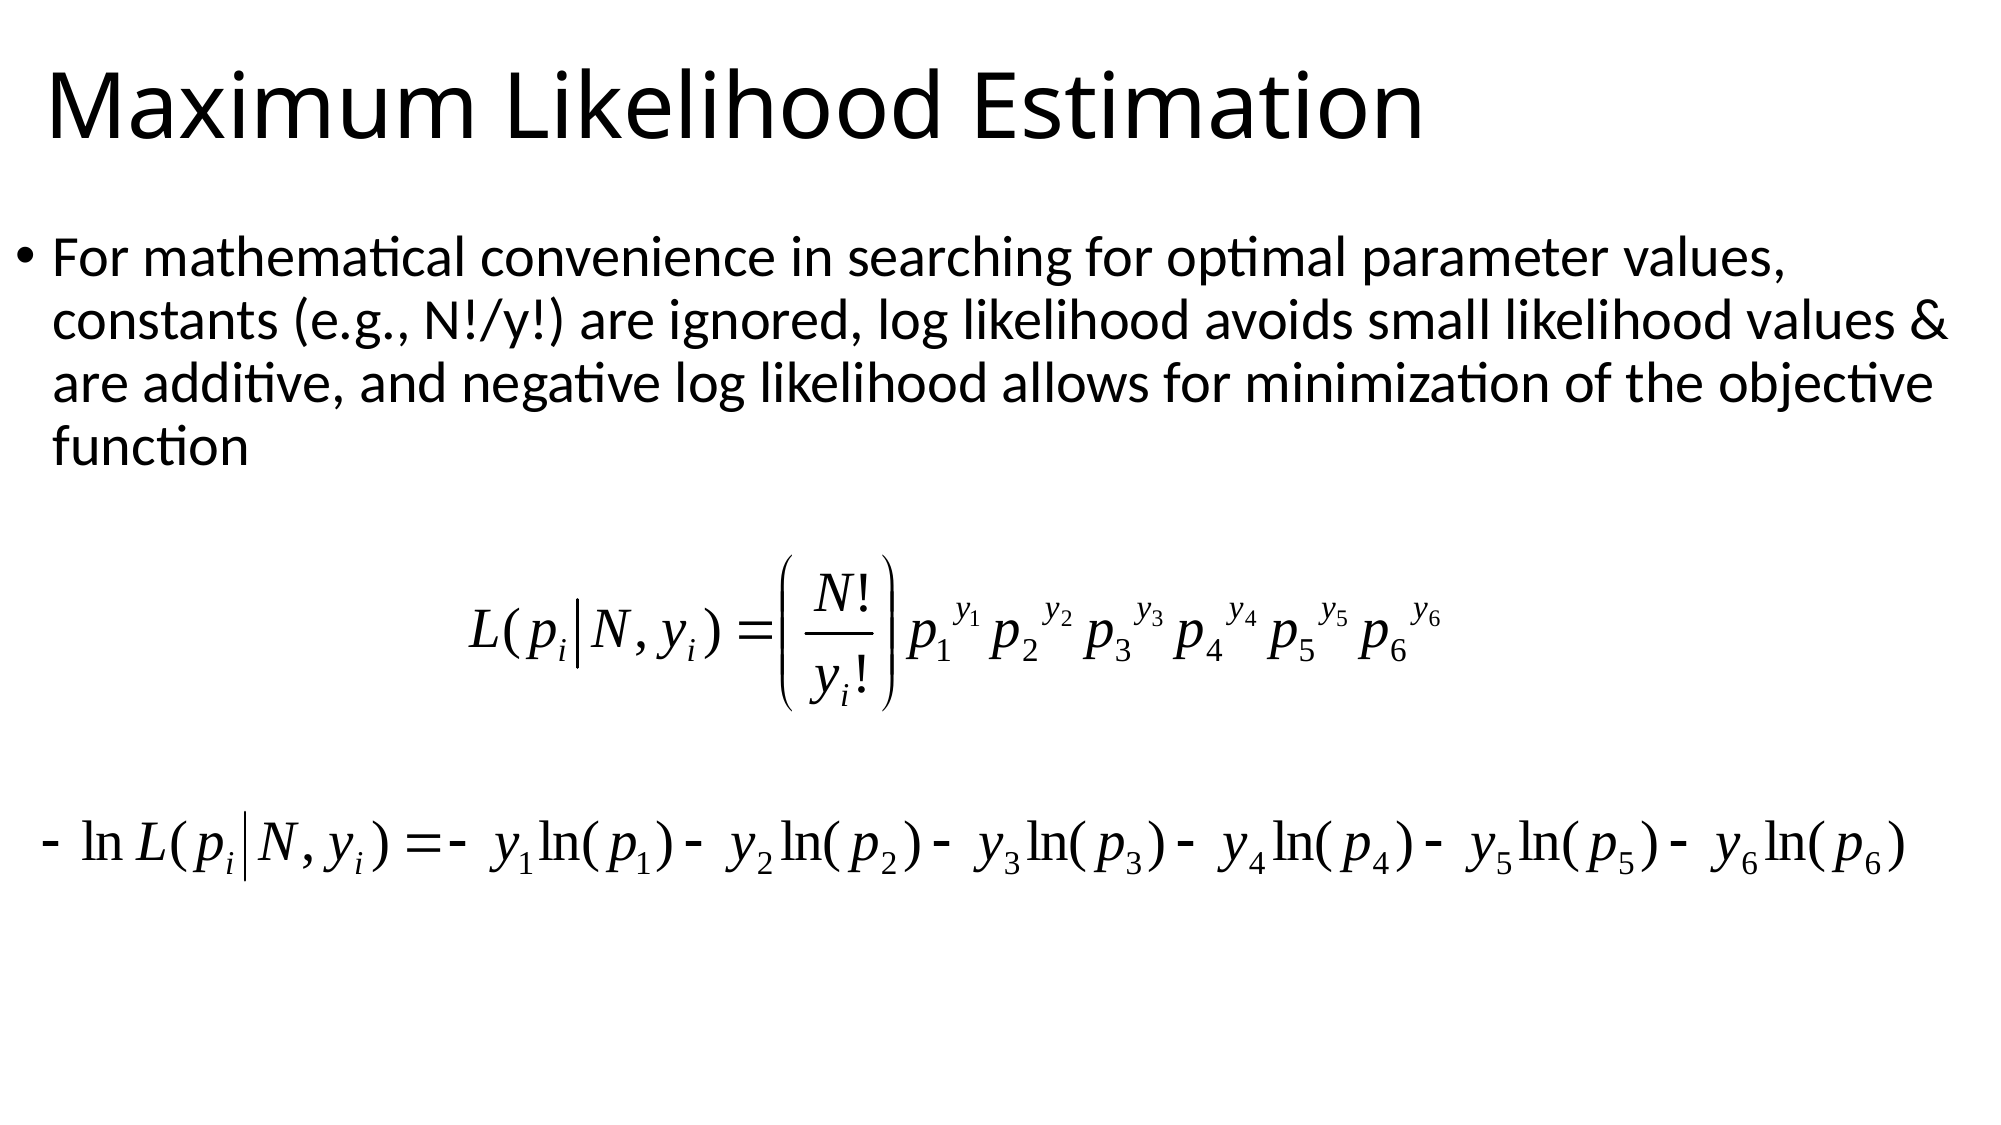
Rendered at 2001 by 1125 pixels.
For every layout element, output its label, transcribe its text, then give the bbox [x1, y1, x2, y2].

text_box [458, 543, 1454, 724]
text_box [32, 798, 1917, 894]
list For mathematical convenience in searching for optimal parameter values, constants (e.g., N!/y!) are ignored, log likelihood avoids small likelihood values & are additive, and negative log likelihood allows for minimization of the objective function [0, 219, 2000, 1125]
title Maximum Likelihood Estimation [29, 0, 1967, 218]
